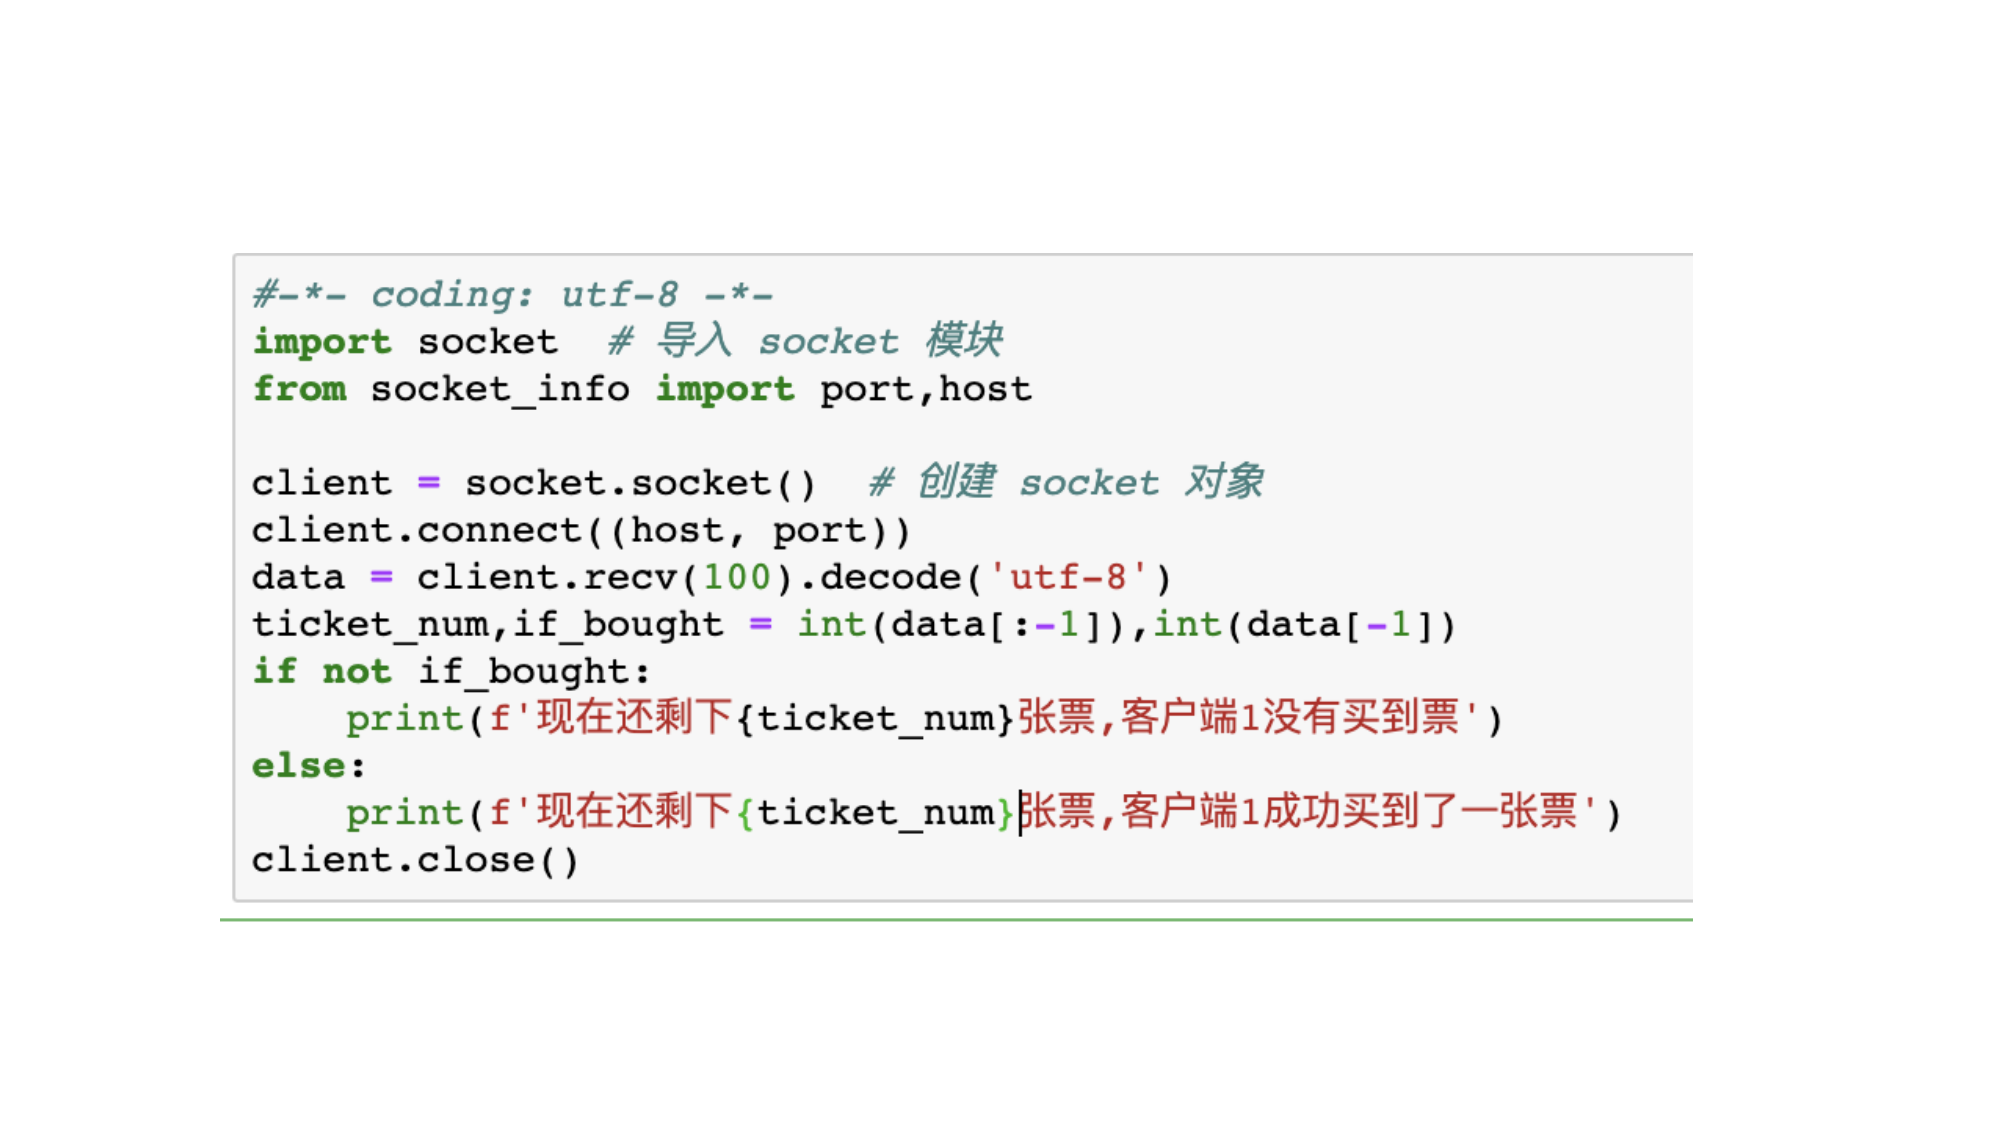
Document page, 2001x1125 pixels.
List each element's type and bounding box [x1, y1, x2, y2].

list [220, 253, 1693, 928]
